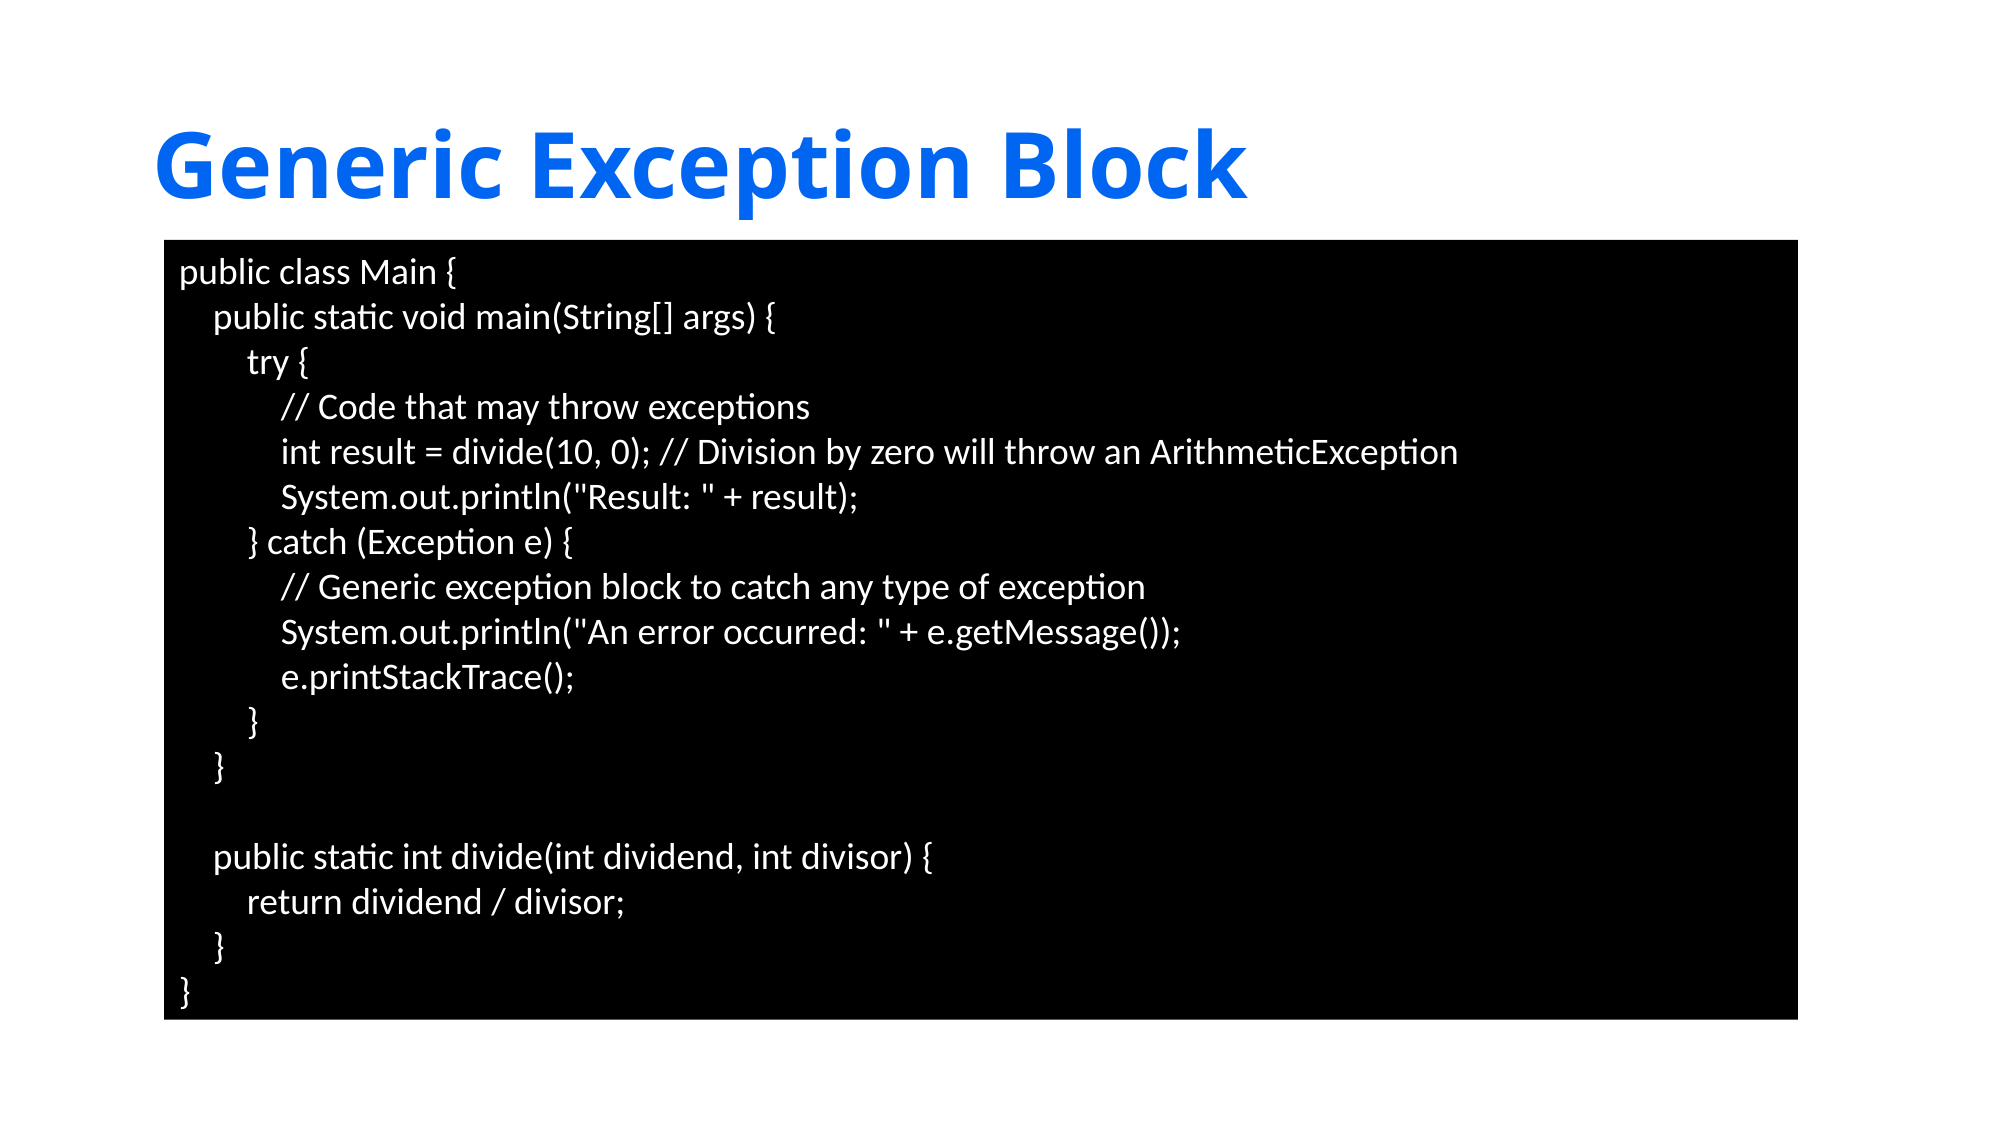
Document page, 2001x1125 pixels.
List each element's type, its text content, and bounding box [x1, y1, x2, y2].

title Generic Exception Block [137, 59, 1863, 278]
text_box public class Main { public static void main(String[] args) { try { // Code that may throw exceptions int result = divide(10, 0); // Division by zero will throw an ArithmeticException System.out.println("Result: " + result); } catch (Exception e) { // Generic exception block to catch any type of exception System.out.println("An error occurred: " + e.getMessage()); e.printStackTrace(); } } public static int divide(int dividend, int divisor) { return dividend / divisor; } } [164, 239, 1798, 1020]
